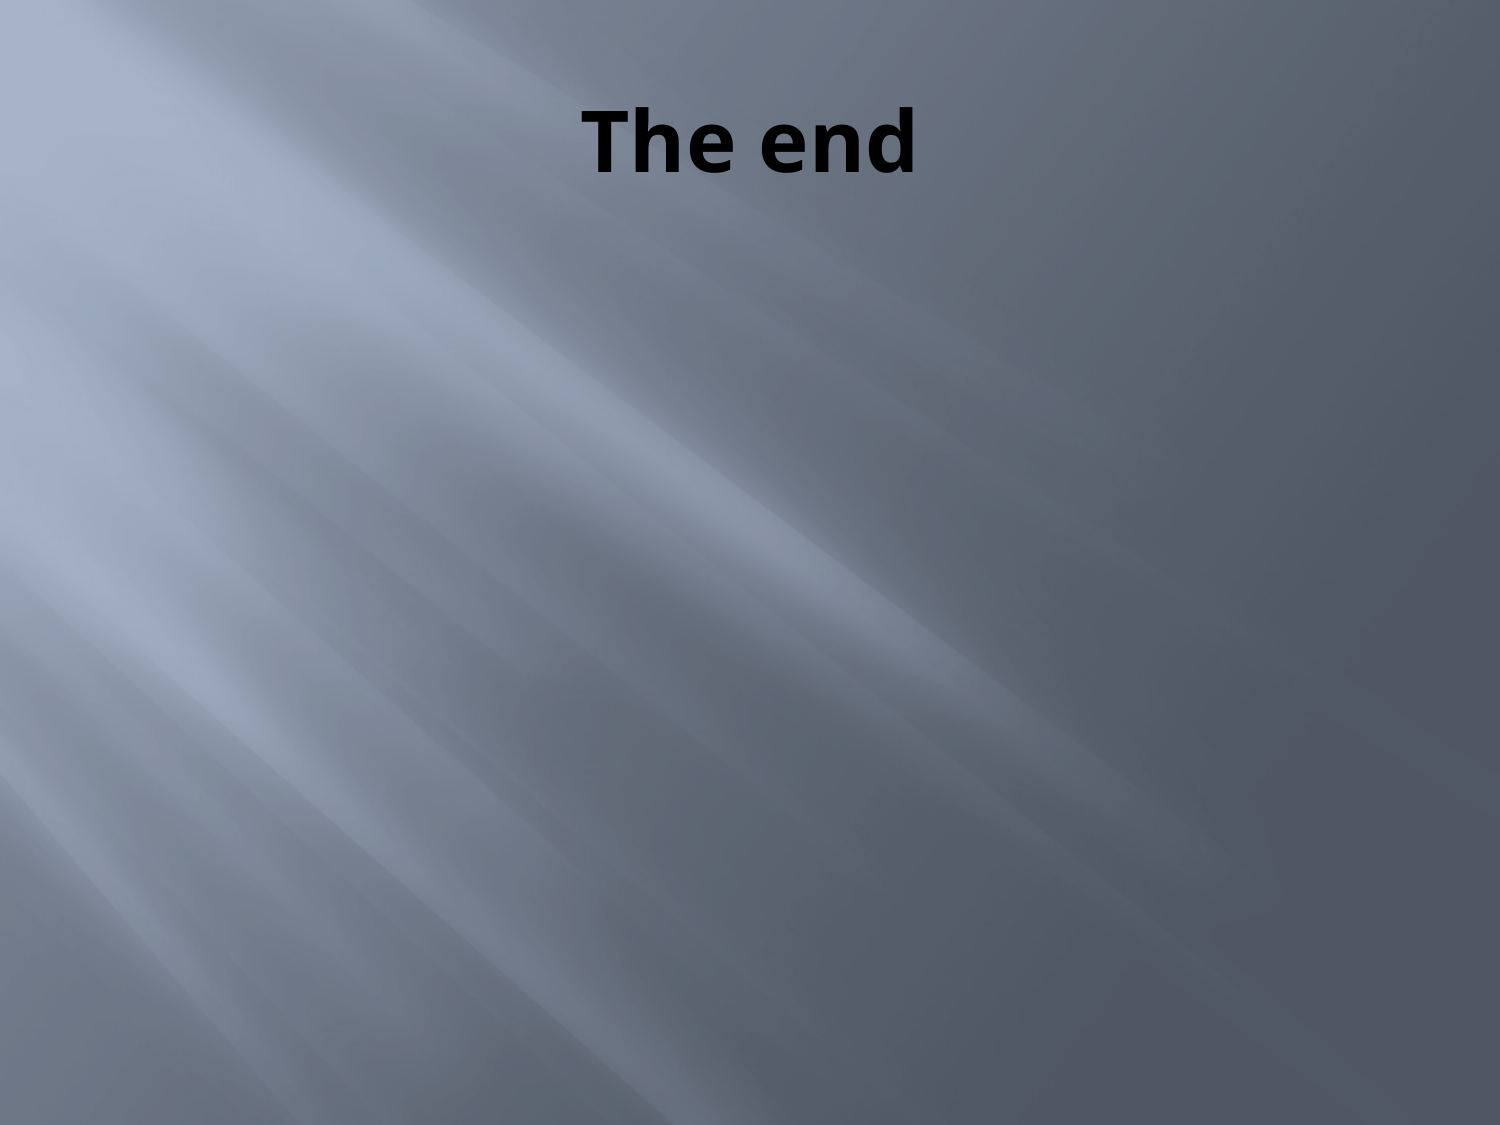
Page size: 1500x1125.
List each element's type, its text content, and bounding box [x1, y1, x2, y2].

title The end [75, 45, 1425, 233]
